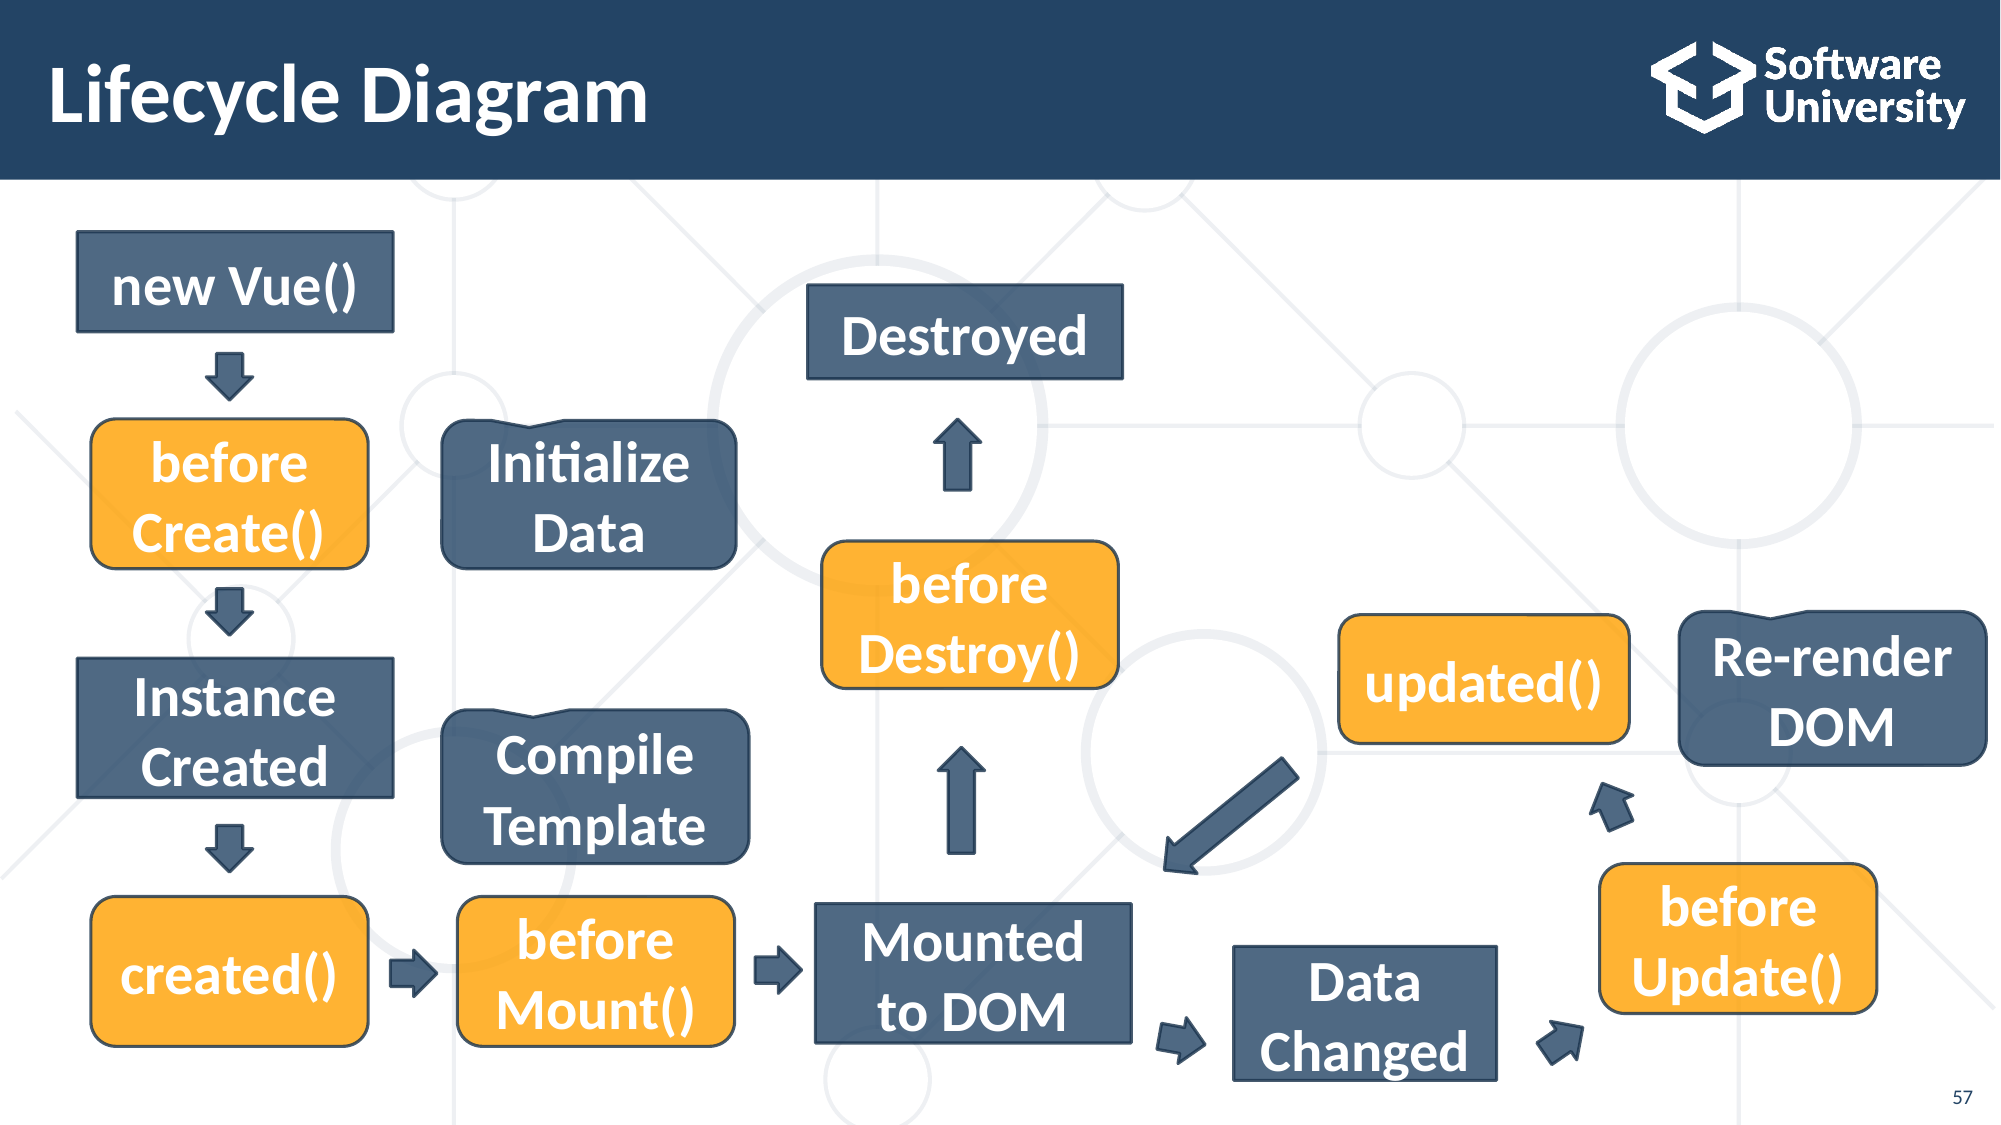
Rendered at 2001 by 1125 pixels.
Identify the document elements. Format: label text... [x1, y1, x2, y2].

text_box Re-render DOM [1677, 609, 1989, 768]
text_box before Update() [1597, 861, 1879, 1016]
text_box [752, 944, 804, 996]
text_box created() [88, 894, 371, 1049]
text_box [1162, 755, 1301, 876]
picture [1651, 41, 1966, 134]
text_box new Vue() [75, 230, 395, 334]
text_box [936, 745, 987, 856]
text_box [932, 416, 983, 493]
text_box [204, 823, 255, 875]
text_box [1588, 781, 1636, 834]
text_box before Destroy() [819, 538, 1121, 691]
text_box Destroyed [805, 283, 1125, 381]
text_box before Mount() [455, 894, 737, 1049]
text_box updated() [1336, 612, 1632, 746]
slide_number 57 [1927, 1067, 1989, 1117]
text_box Instance Created [75, 656, 395, 800]
title Lifecycle Diagram [31, 16, 1625, 162]
text_box [204, 586, 255, 638]
text_box Initialize Data [439, 418, 739, 571]
text_box Data Changed [1232, 944, 1499, 1082]
text_box [1534, 1019, 1585, 1067]
text_box [204, 351, 255, 403]
text_box Mounted to DOM [813, 901, 1133, 1045]
text_box [388, 948, 440, 999]
text_box Compile Template [439, 707, 752, 866]
text_box before Create() [88, 416, 371, 571]
text_box [1154, 1015, 1208, 1066]
